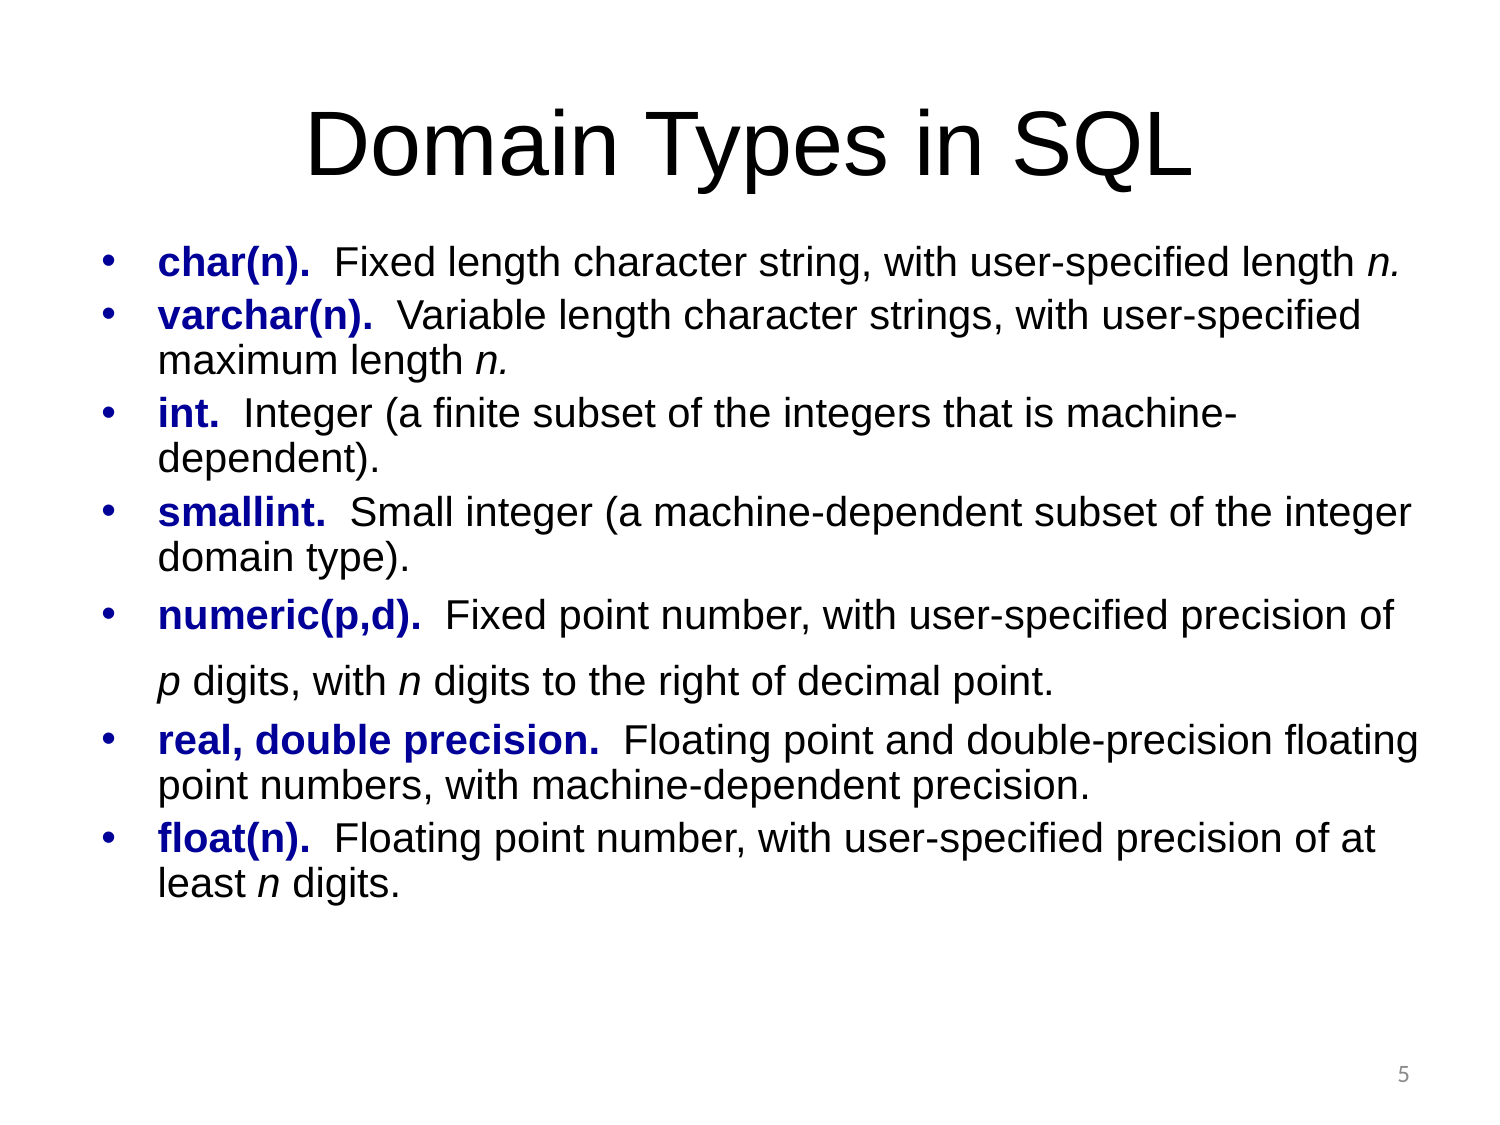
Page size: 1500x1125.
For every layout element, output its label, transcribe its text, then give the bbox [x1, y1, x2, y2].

slide_number 5 [1074, 1042, 1425, 1103]
list char(n). Fixed length character string, with user-specified length n. varchar(n). Variable length character strings, with user-specified maximum length n. int. Integer (a finite subset of the integers that is machine-dependent). smallint. Small integer (a machine-dependent subset of the integer domain type). numeric(p,d). Fixed point number, with user-specified precision of p digits, with n digits to the right of decimal point. real, double precision. Floating point and double-precision floating point numbers, with machine-dependent precision. float(n). Floating point number, with user-specified precision of at least n digits. [86, 232, 1436, 1033]
title Domain Types in SQL [75, 45, 1425, 233]
